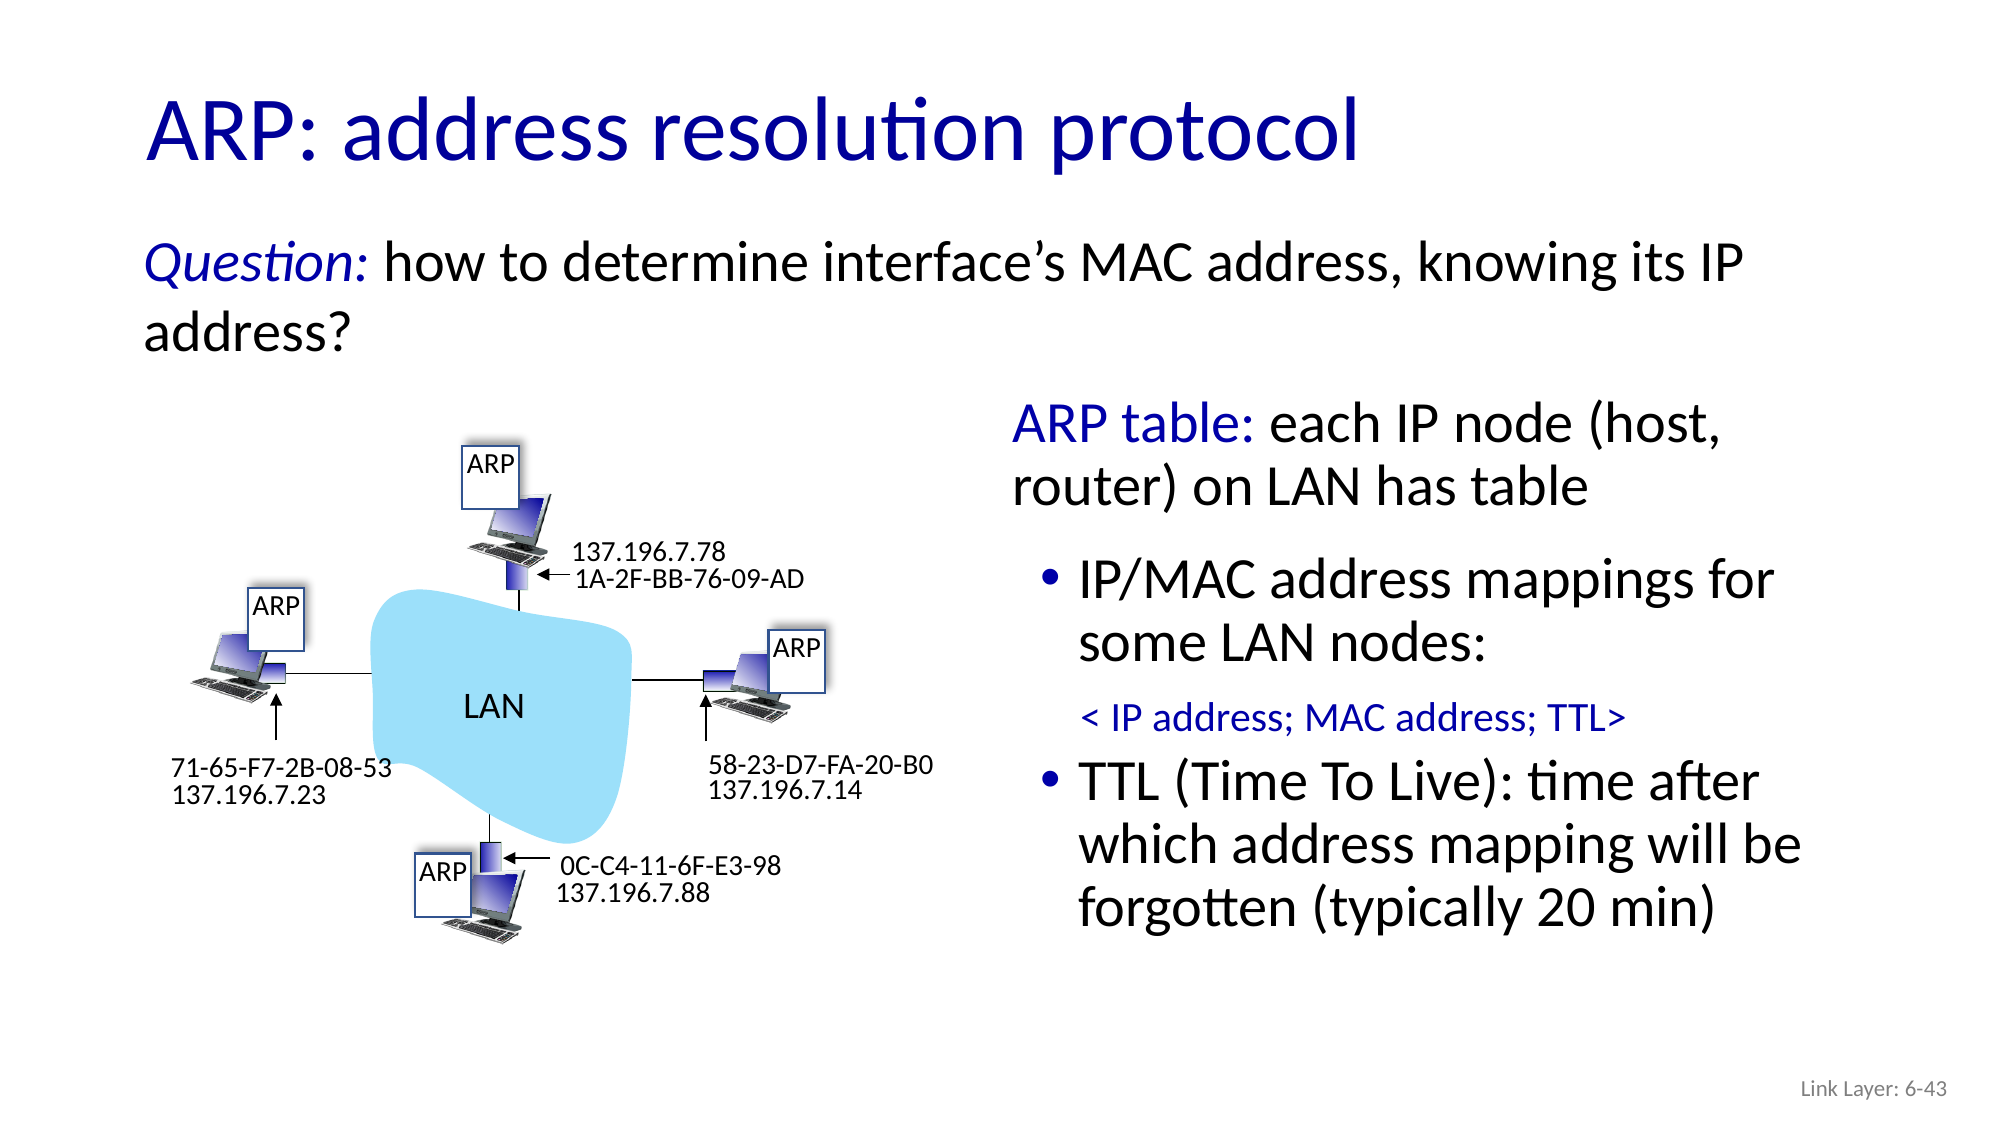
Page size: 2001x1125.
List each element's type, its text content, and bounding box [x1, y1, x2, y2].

text_box ARP table: each IP node (host, router) on LAN has table [997, 384, 1850, 541]
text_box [237, 436, 837, 917]
text_box IP/MAC address mappings for some LAN nodes: < IP address; MAC address; TTL> TTL (Time To Live): time after which address mapping will be forgotten (typically 20 min) [949, 541, 1847, 1018]
slide_number Link Layer: 6-‹#› [1512, 1056, 1963, 1117]
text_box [155, 490, 952, 950]
text_box Question: how to determine interface’s MAC address, knowing its IP address? [129, 215, 1940, 371]
title ARP: address resolution protocol [131, 57, 1857, 205]
